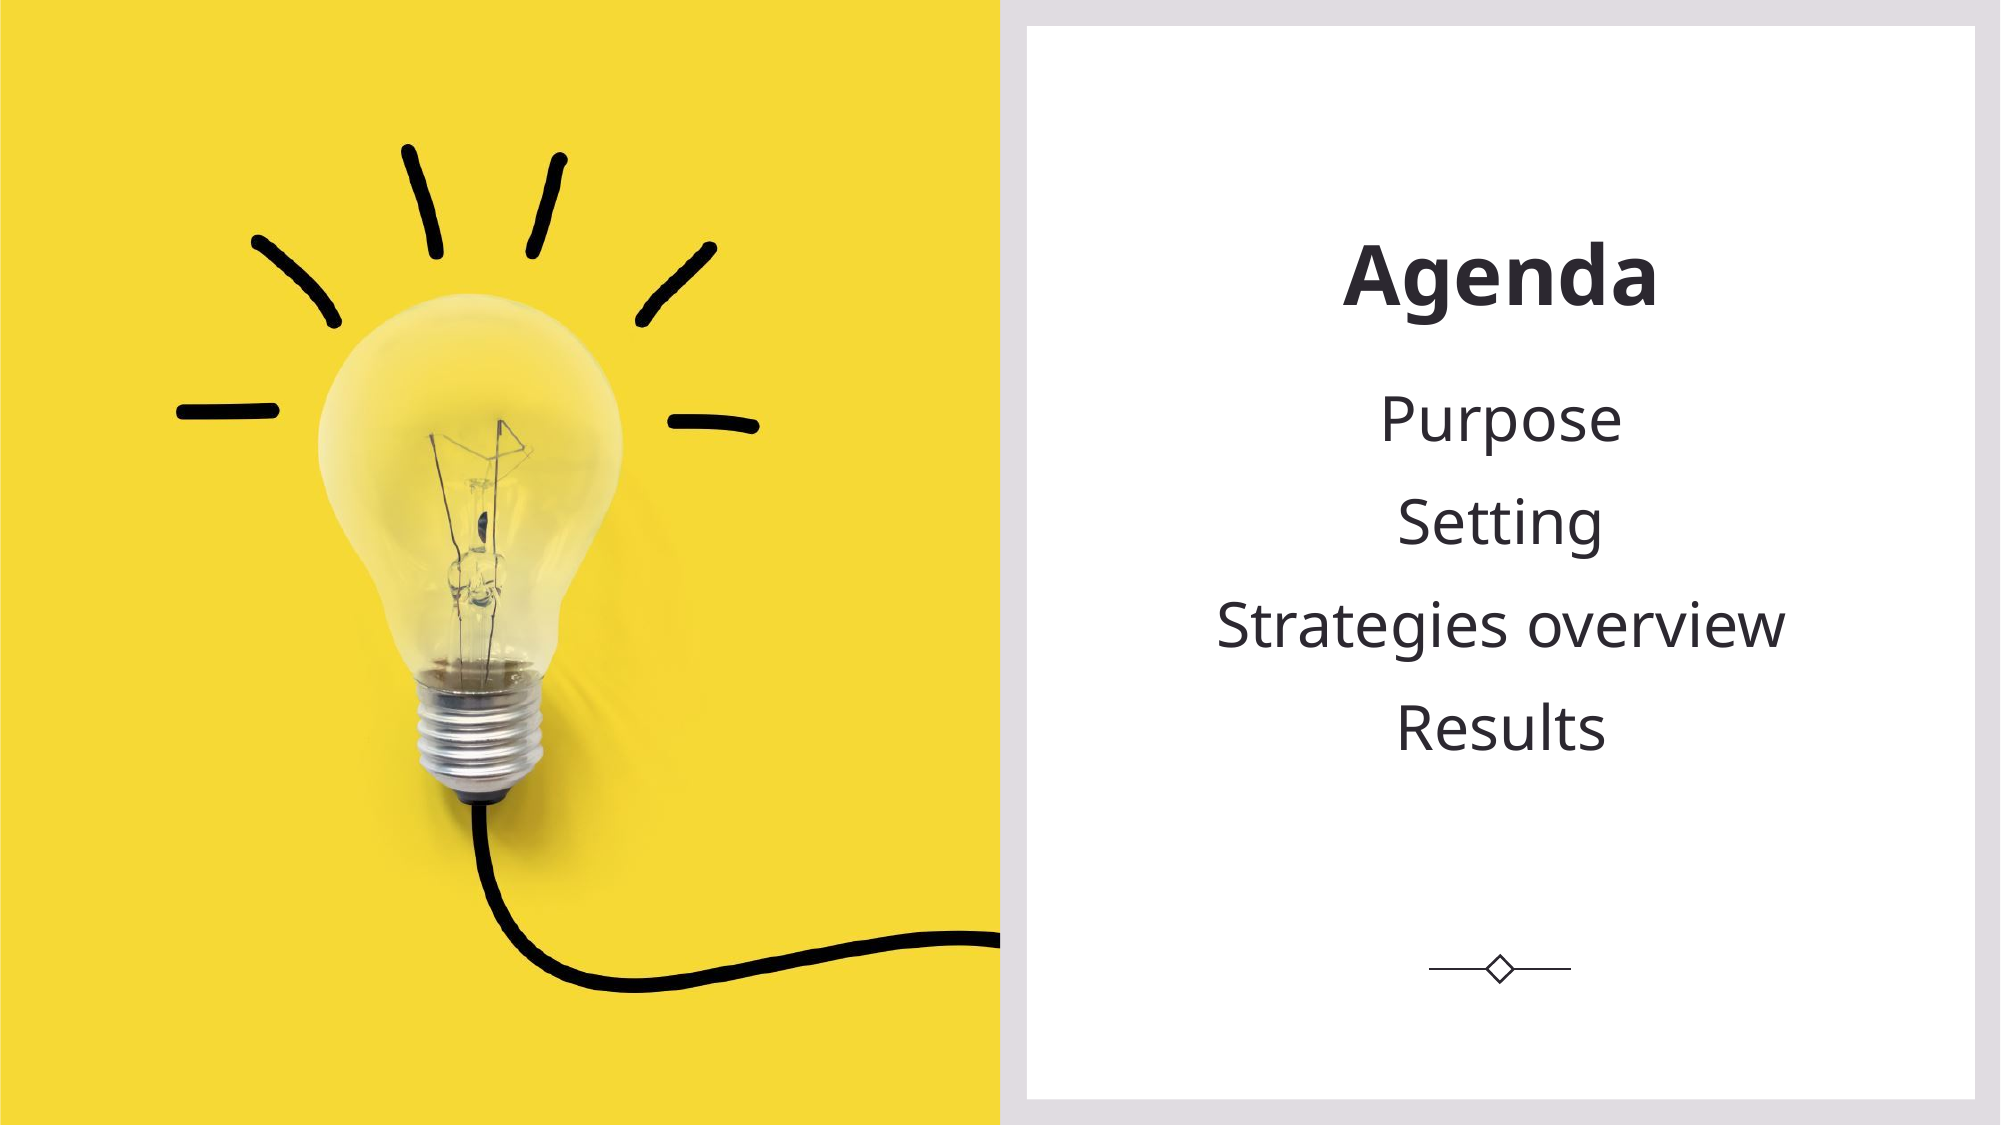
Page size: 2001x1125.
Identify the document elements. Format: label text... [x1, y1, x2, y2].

text_box [1026, 25, 1976, 1100]
picture [0, 0, 1001, 1125]
text_box [1001, 0, 2000, 1125]
title Agenda [1123, 120, 1882, 330]
list Purpose Setting Strategies overview Results [1178, 363, 1826, 920]
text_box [1428, 959, 1572, 979]
